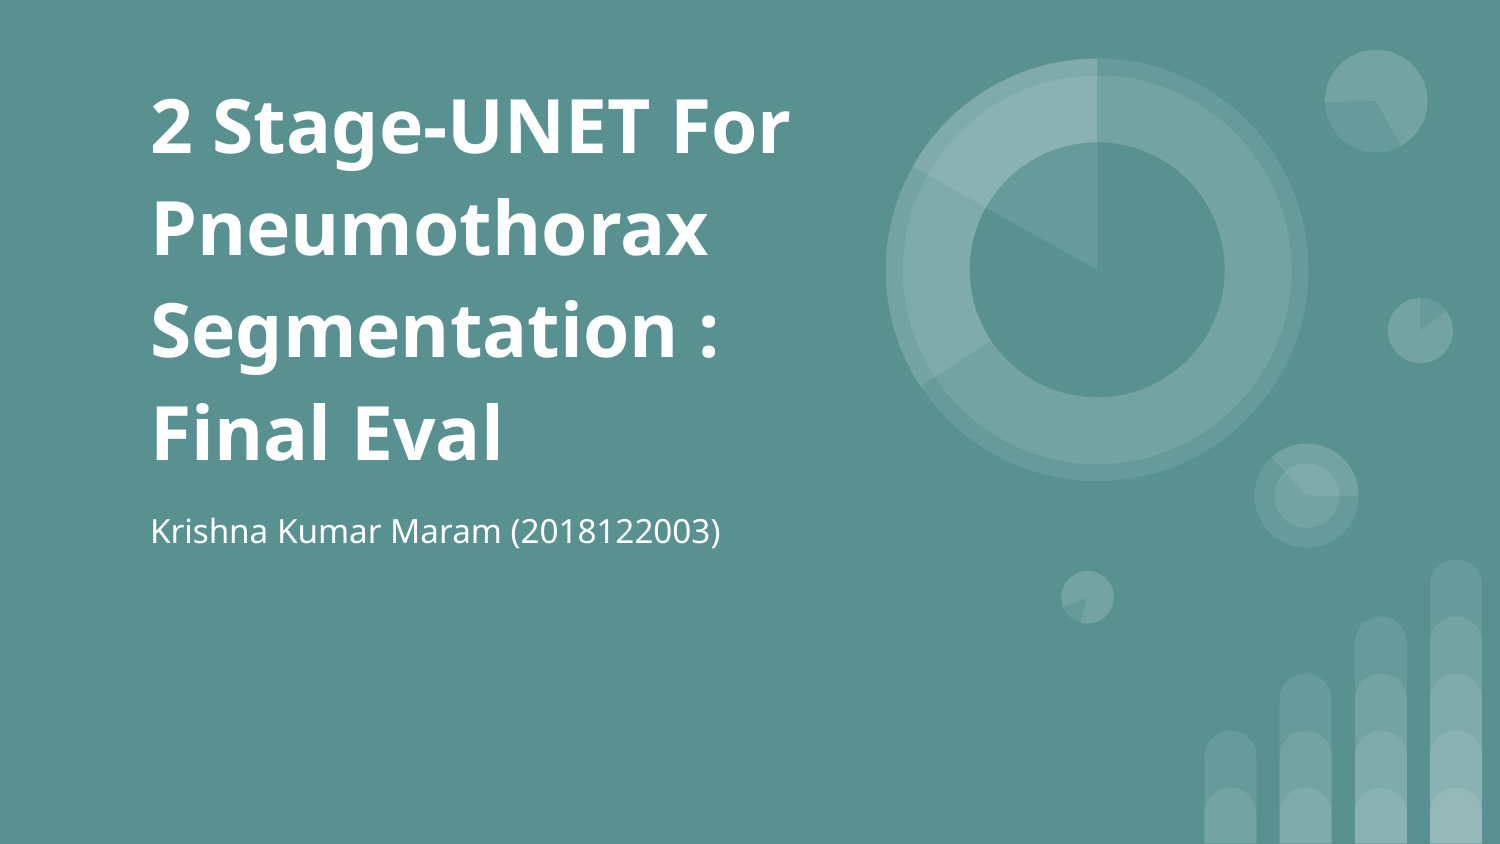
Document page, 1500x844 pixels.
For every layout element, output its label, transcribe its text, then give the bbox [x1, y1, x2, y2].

subtitle Krishna Kumar Maram (2018122003) [135, 486, 834, 764]
title 2 Stage-UNET For Pneumothorax Segmentation : Final Eval [135, 58, 890, 572]
